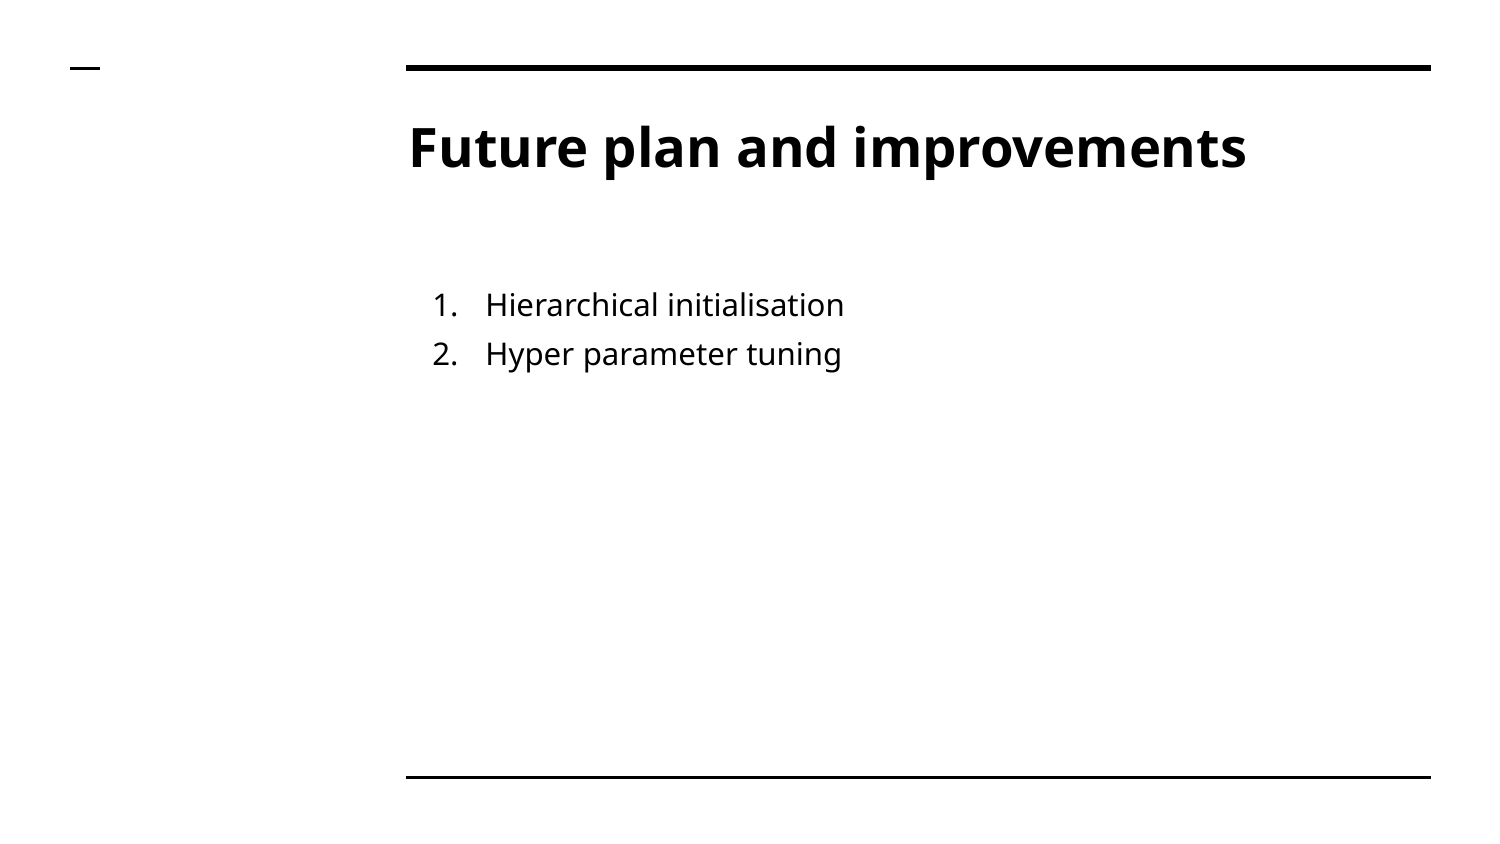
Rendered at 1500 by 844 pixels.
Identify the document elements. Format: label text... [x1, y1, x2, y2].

list Hierarchical initialisation Hyper parameter tuning [395, 261, 1433, 755]
title Future plan and improvements [393, 94, 1431, 199]
